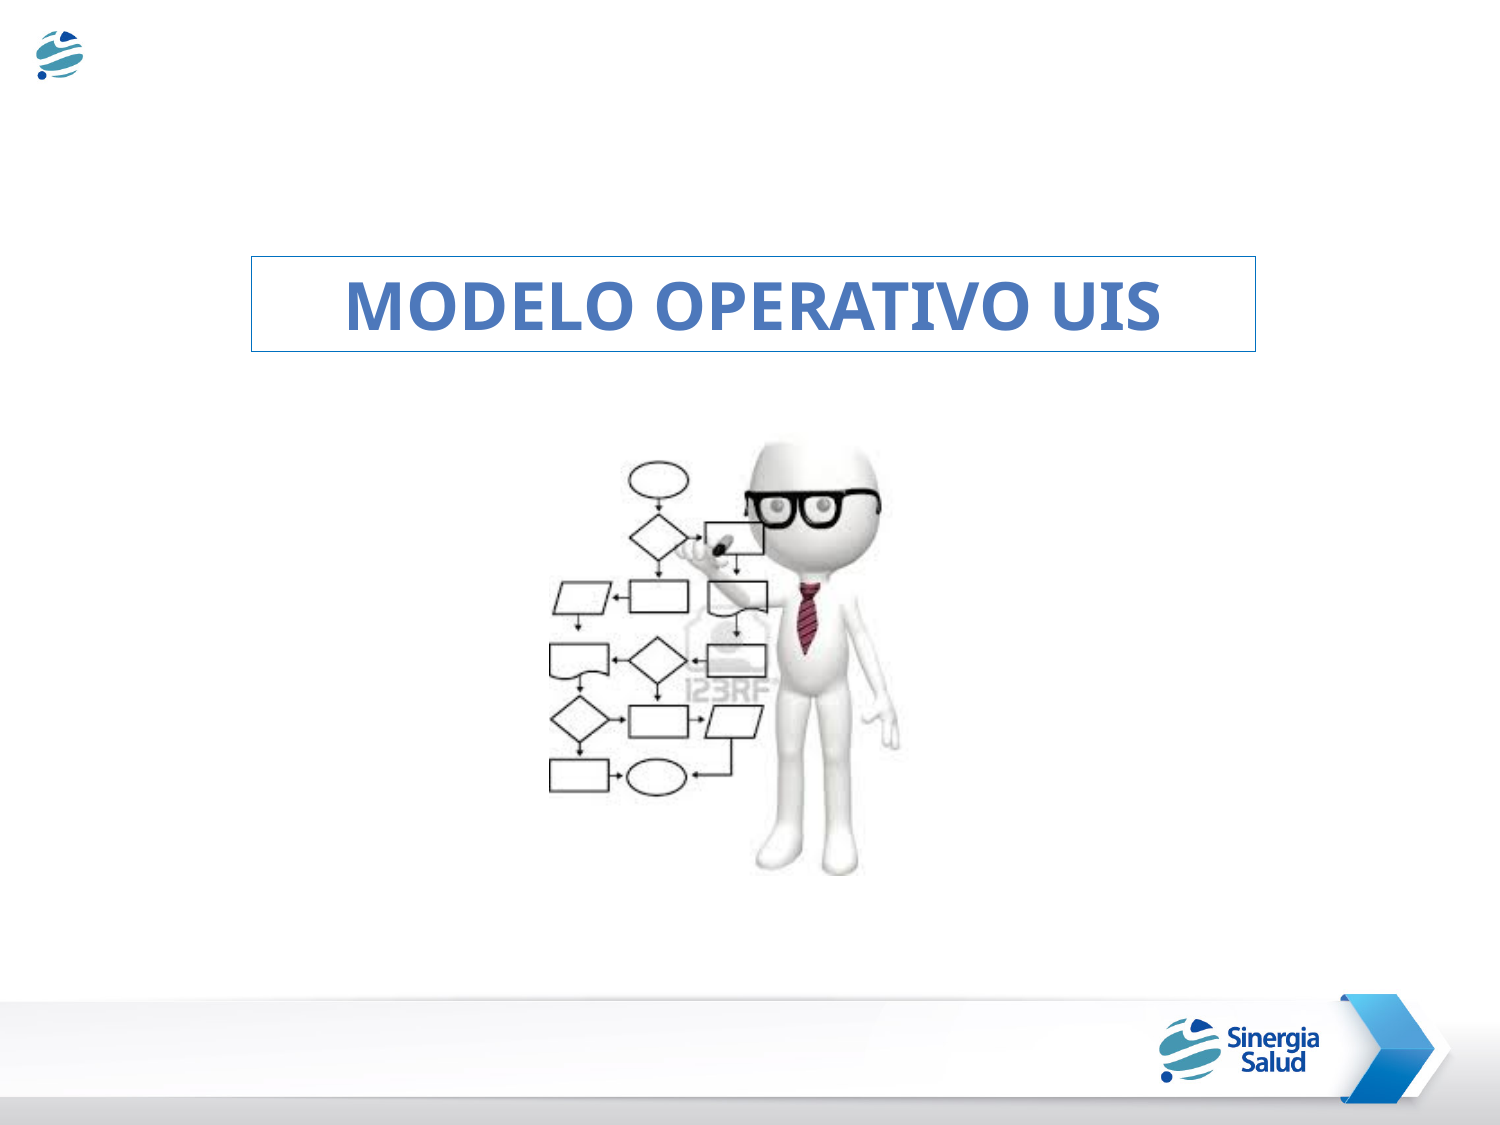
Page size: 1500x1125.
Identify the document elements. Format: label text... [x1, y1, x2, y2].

text_box Modelo operativo UIS [251, 256, 1256, 352]
picture [0, 0, 1500, 1125]
